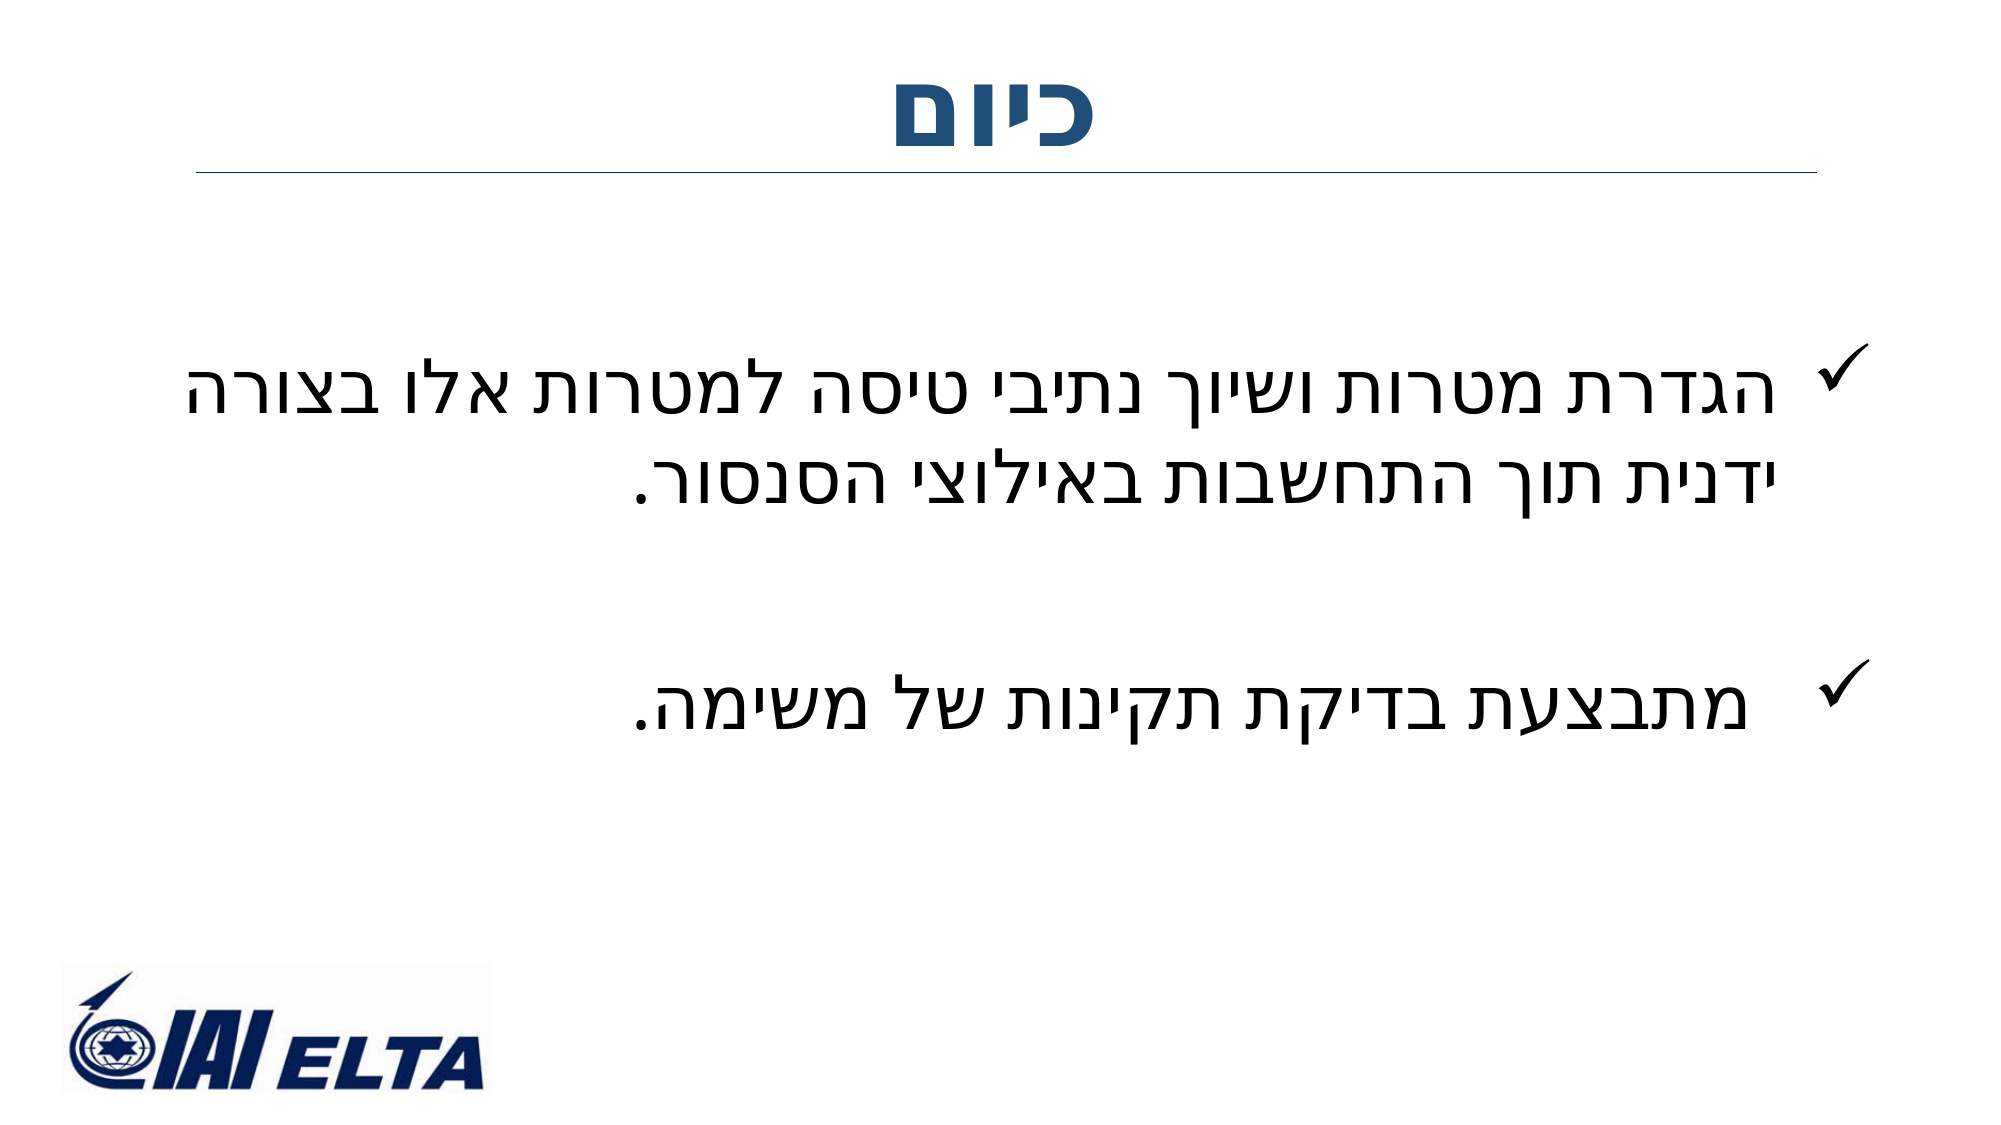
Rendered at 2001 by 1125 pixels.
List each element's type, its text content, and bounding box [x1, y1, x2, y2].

text_box כיום [724, 27, 1261, 172]
text_box הגדרת מטרות ושיוך נתיבי טיסה למטרות אלו בצורה ידנית תוך התחשבות באילוצי הסנסור. [123, 241, 1890, 556]
text_box מתבצעת בדיקת תקינות של משימה. [123, 556, 1891, 932]
picture [62, 962, 493, 1094]
text_box כיום [724, 173, 1261, 177]
